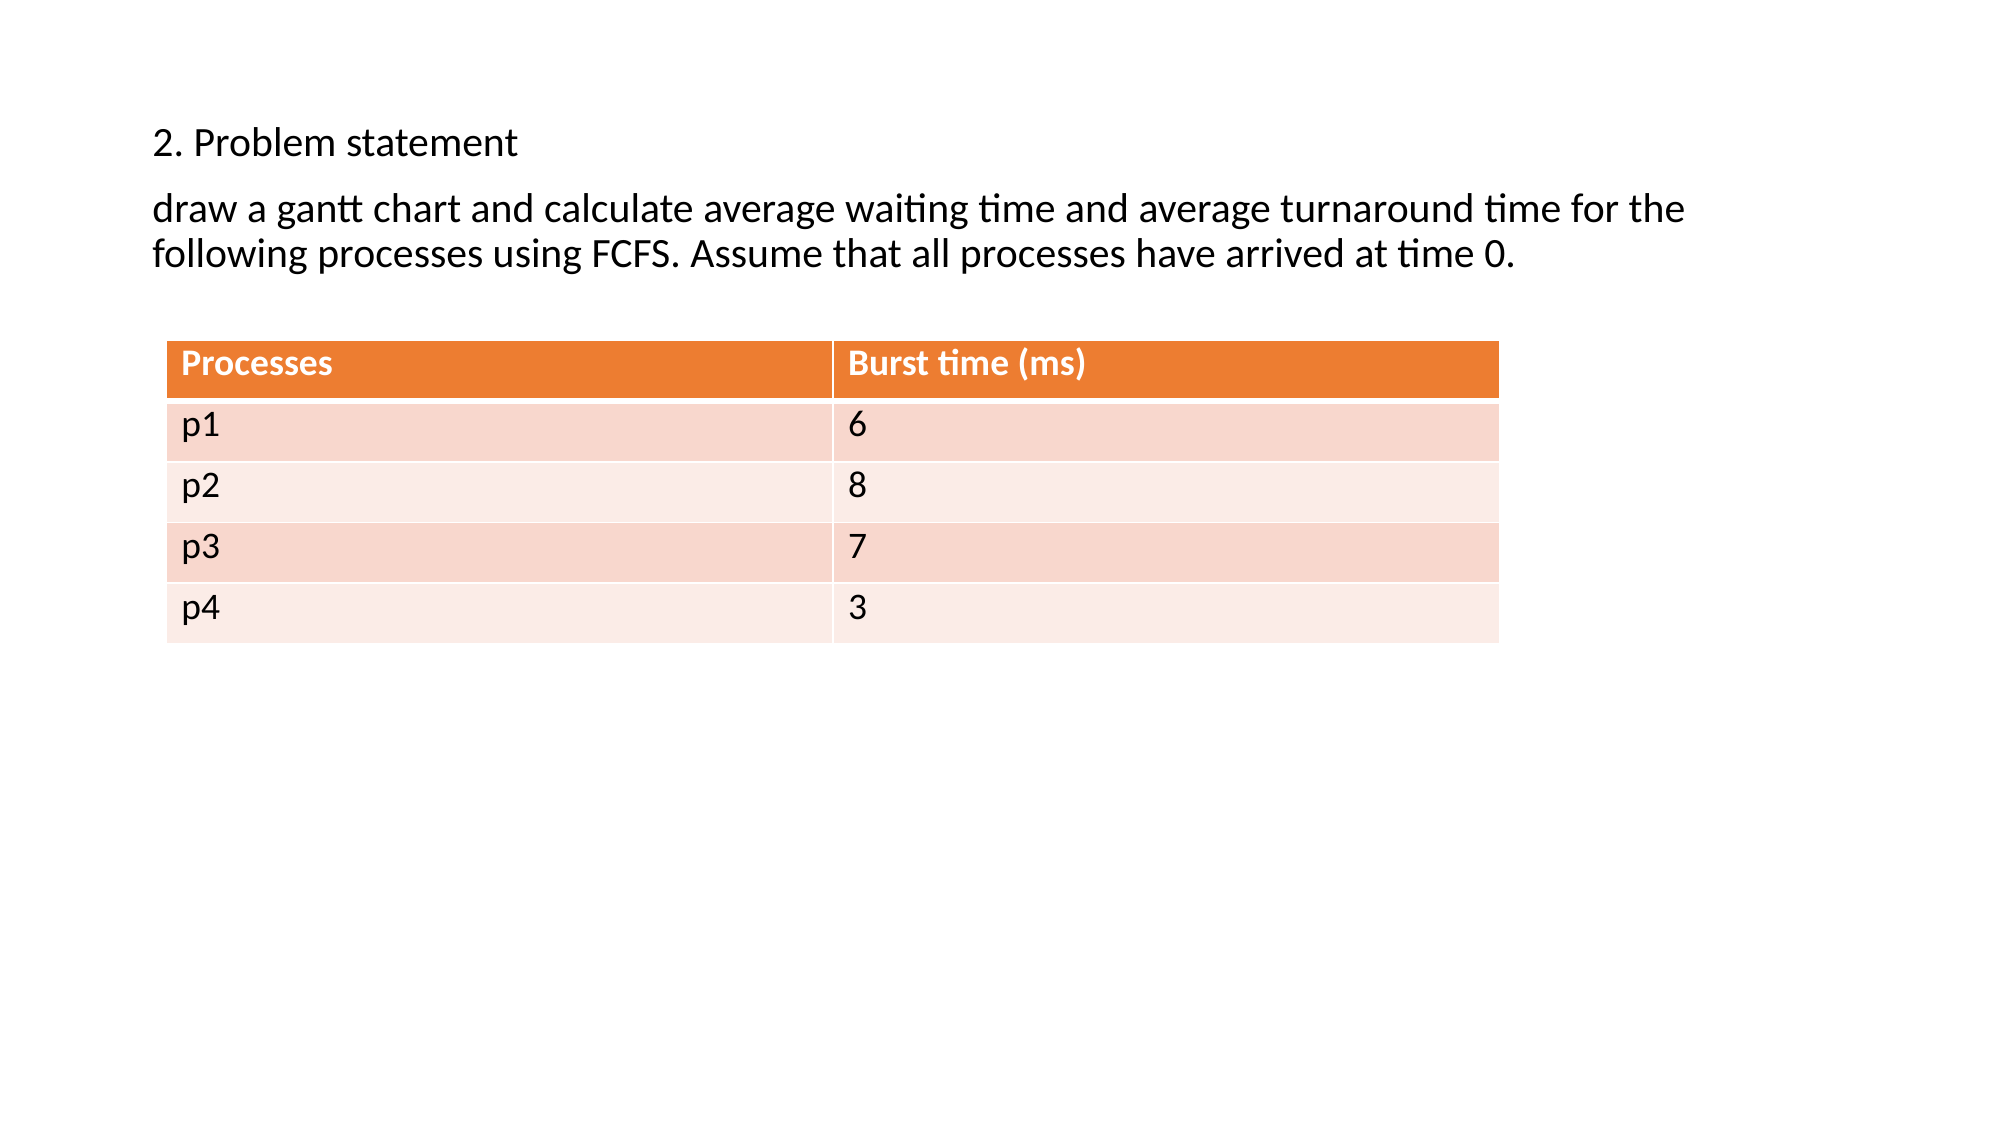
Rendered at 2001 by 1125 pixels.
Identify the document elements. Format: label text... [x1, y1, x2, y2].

table_cell 7 [834, 523, 1499, 582]
table_header Burst time (ms) [834, 341, 1499, 398]
table_cell 3 [834, 584, 1499, 643]
table_cell p4 [167, 584, 832, 643]
table_cell p1 [167, 404, 832, 461]
table_cell 6 [834, 404, 1499, 461]
table_cell 8 [834, 463, 1499, 522]
table_cell p2 [167, 463, 832, 522]
table_cell p3 [167, 523, 832, 582]
list 2. Problem statement draw a gantt chart and calculate average waiting time and average turnaround time for the following processes using FCFS. Assume that all processes have arrived at time 0. [137, 41, 1863, 1125]
table_header Processes [167, 341, 832, 398]
